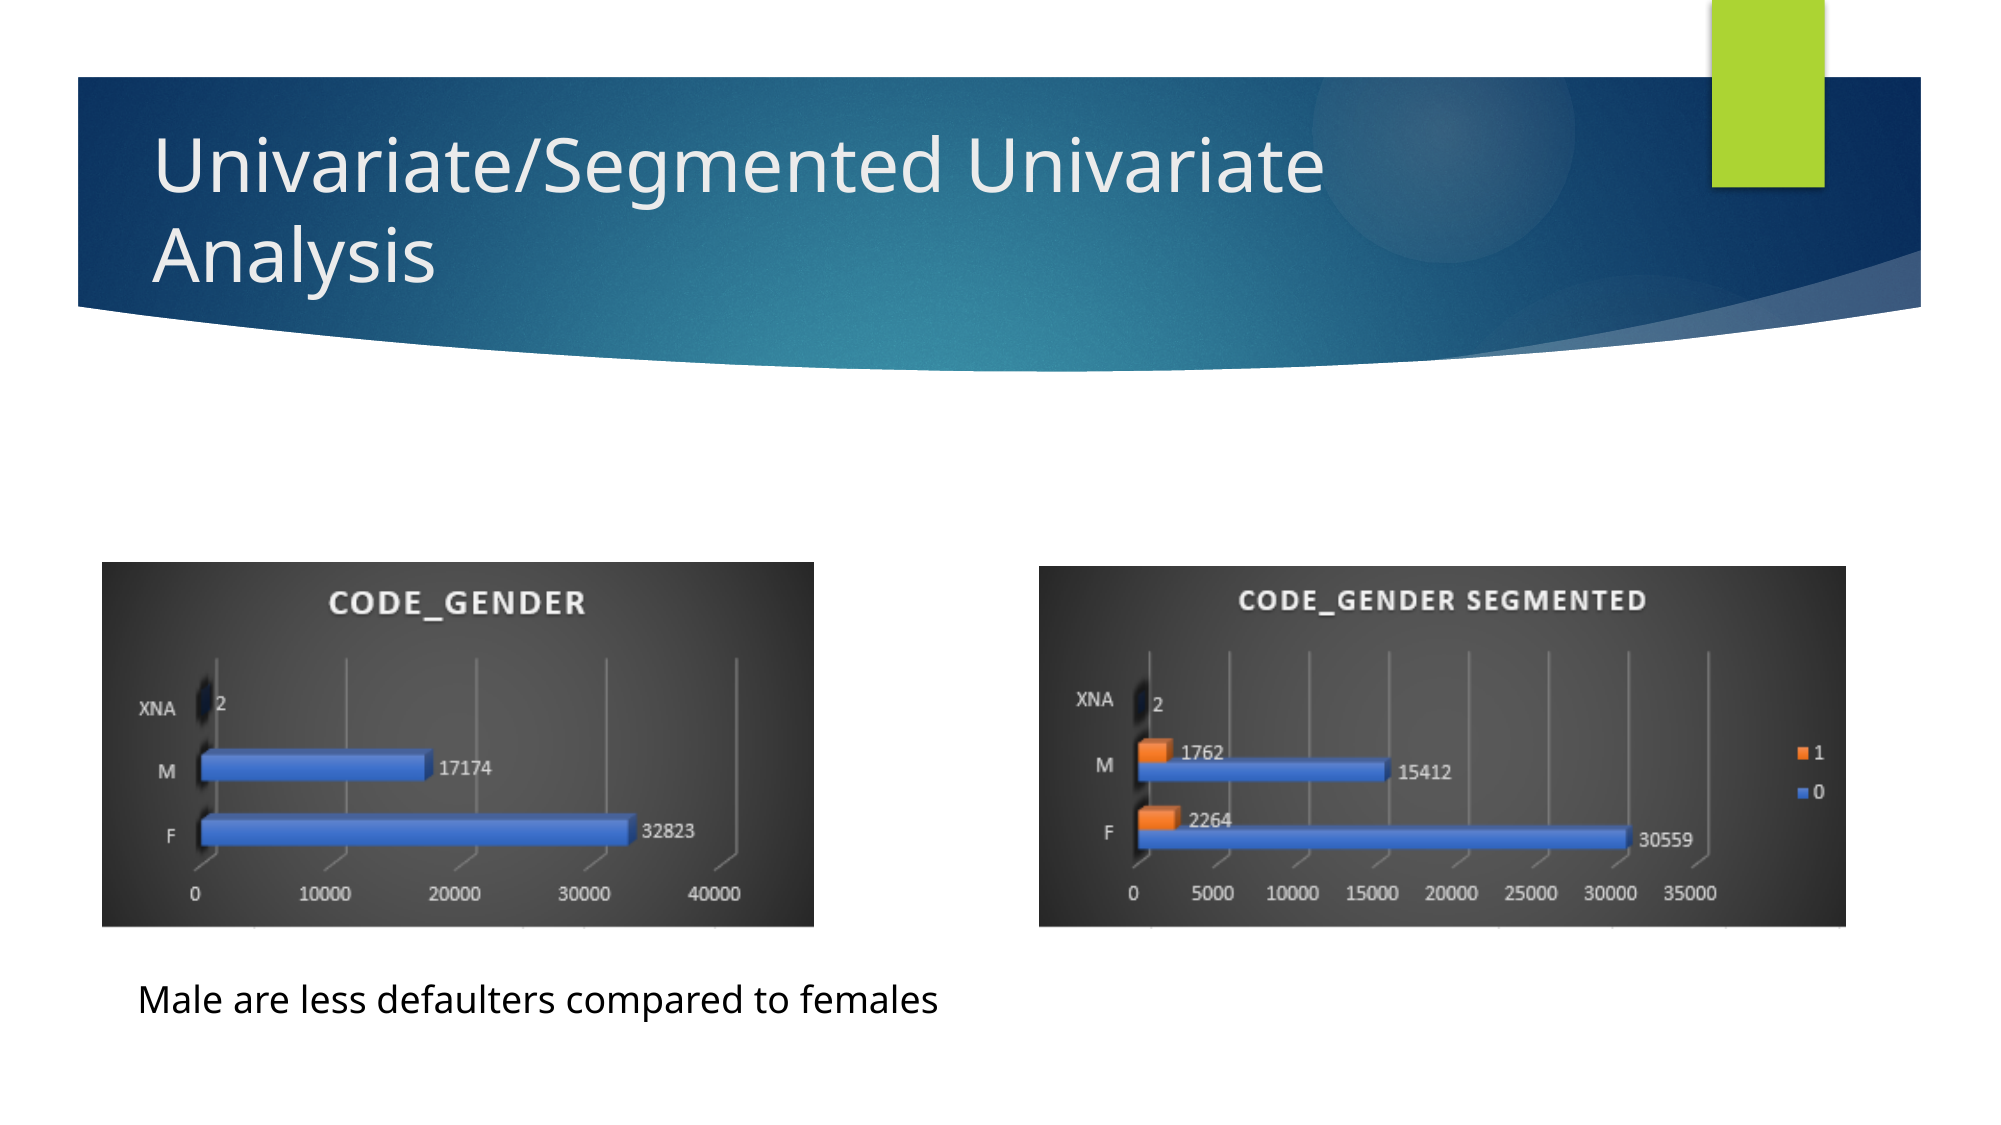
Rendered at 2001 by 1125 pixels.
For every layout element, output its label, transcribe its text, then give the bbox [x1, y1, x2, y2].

text_box Male are less defaulters compared to females [122, 969, 955, 1029]
picture [1039, 566, 1847, 929]
picture [101, 562, 814, 929]
title Univariate/Segmented Univariate Analysis [137, 125, 1638, 289]
